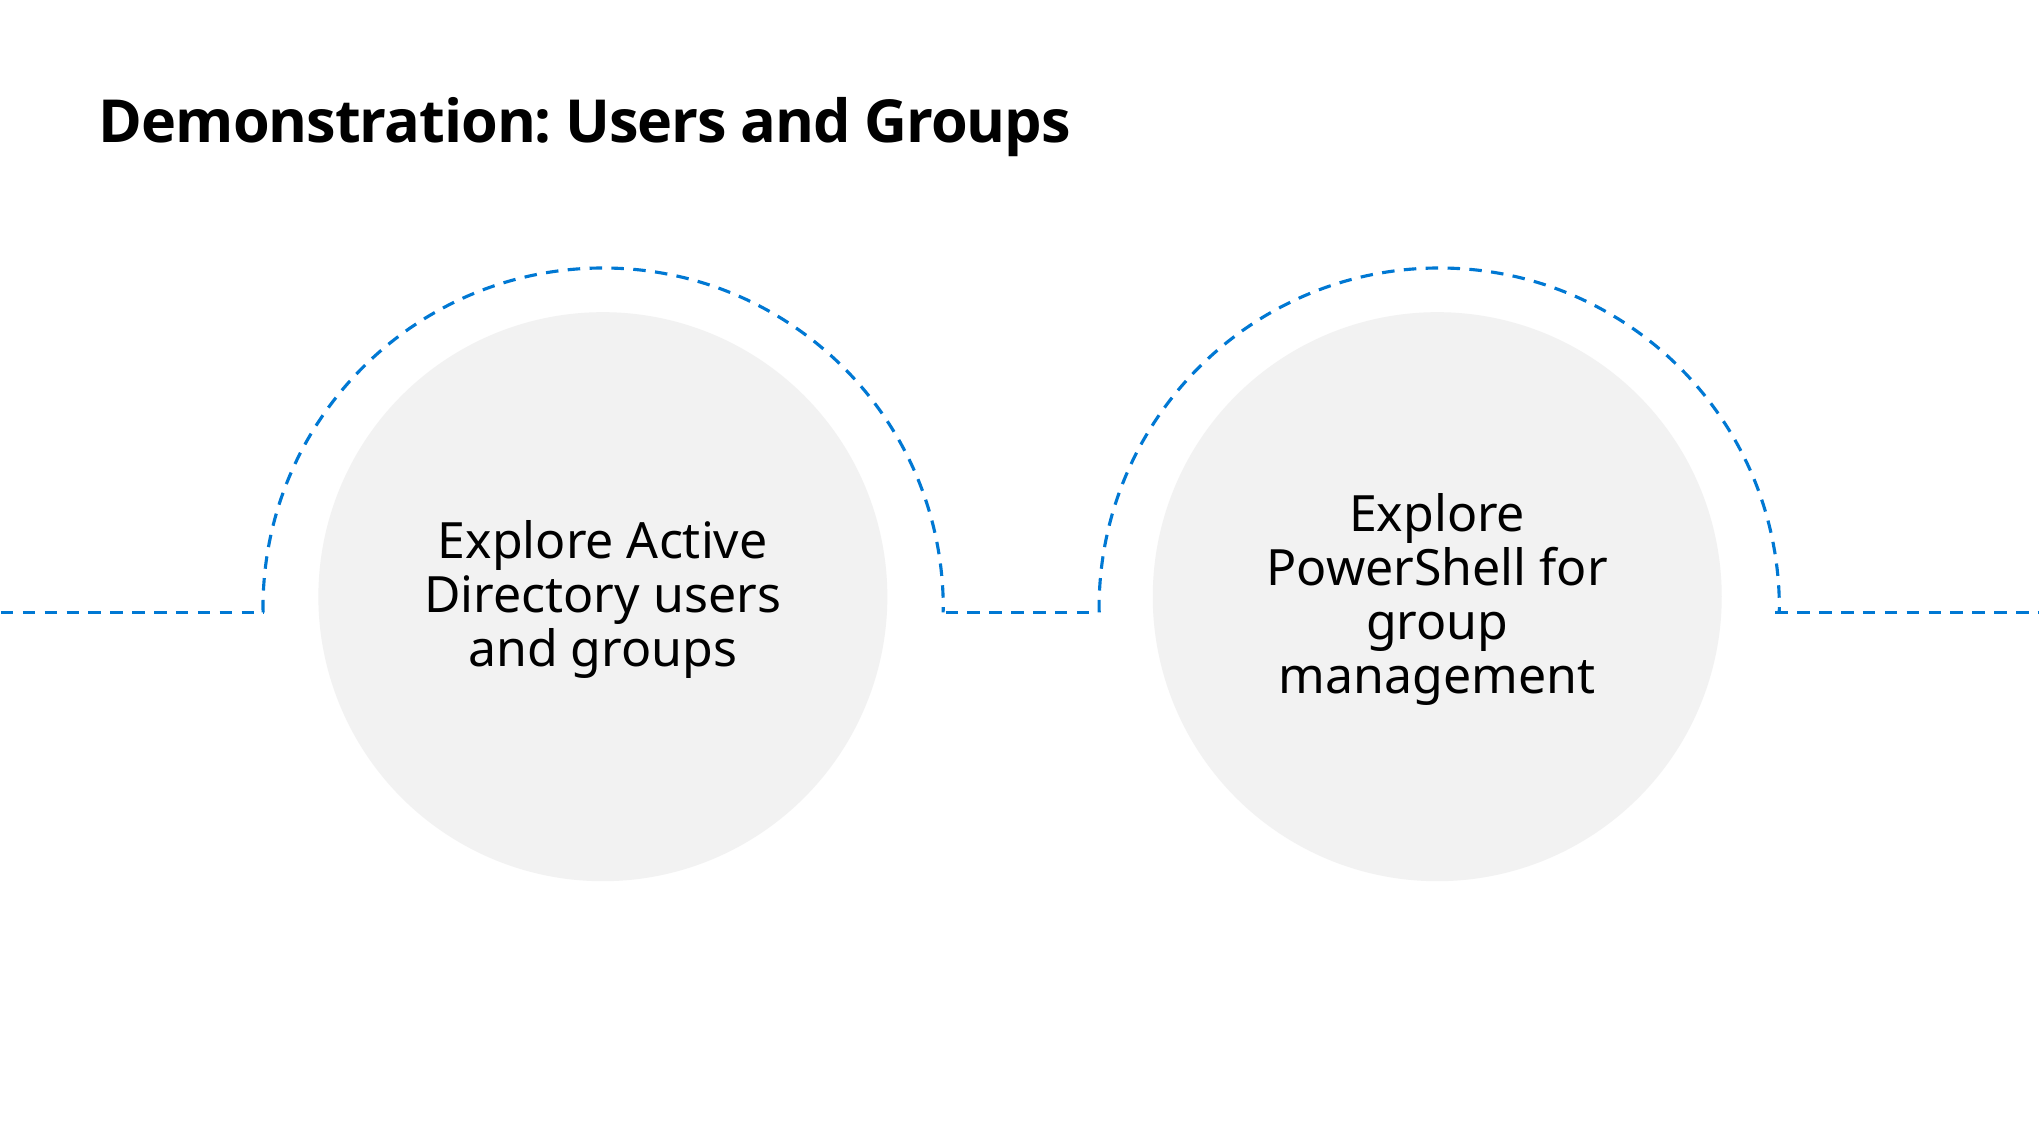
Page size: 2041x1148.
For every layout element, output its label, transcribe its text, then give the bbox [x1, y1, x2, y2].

text_box Explore PowerShell for group management [1152, 615, 1722, 882]
picture [0, 265, 2040, 615]
text_box Explore Active Directory users and groups [318, 615, 888, 882]
title Demonstration: Users and Groups [98, 76, 1943, 149]
